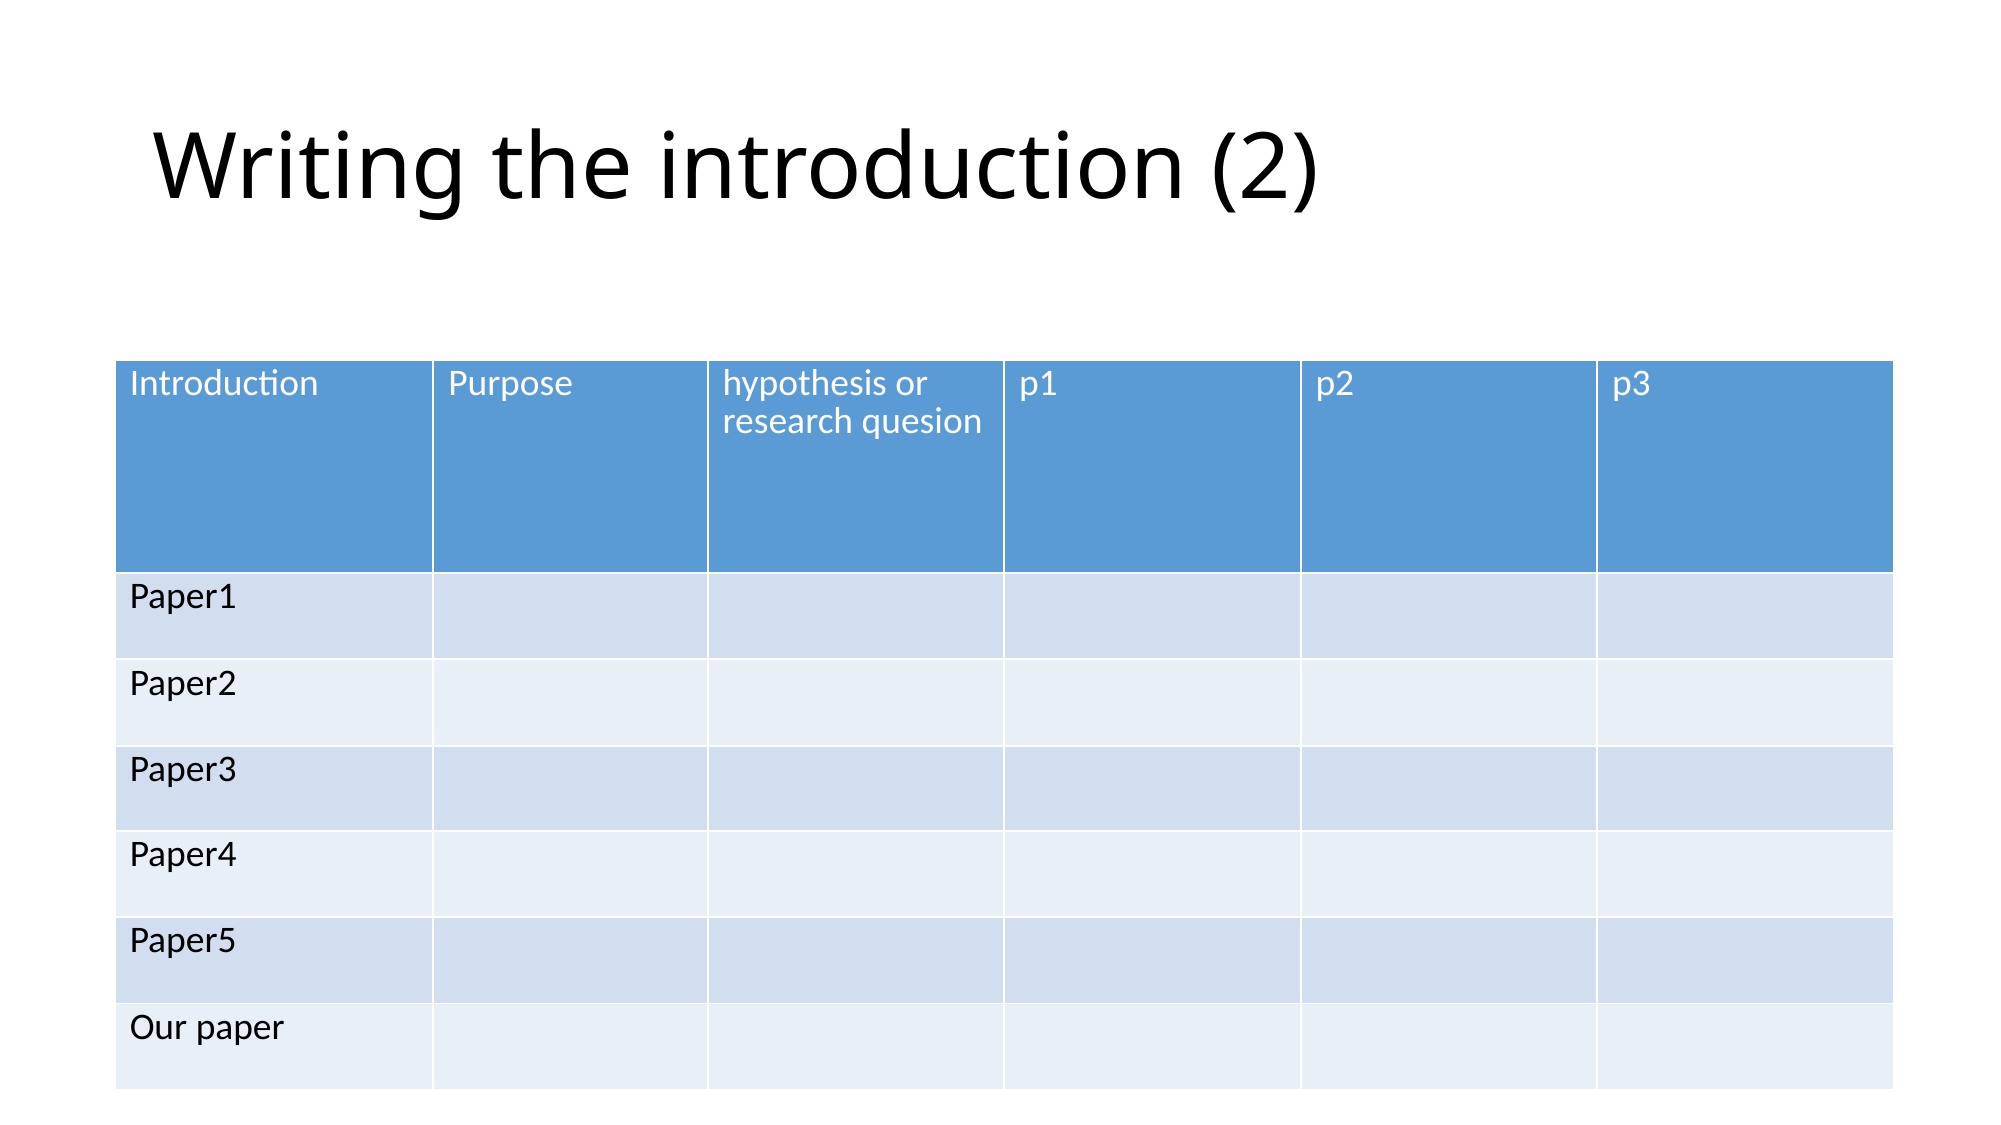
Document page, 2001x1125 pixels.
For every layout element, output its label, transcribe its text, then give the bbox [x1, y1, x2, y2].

table_cell [1005, 660, 1300, 745]
table_header hypothesis or research quesion [709, 361, 1003, 572]
table_cell [434, 1004, 707, 1089]
table_cell [709, 918, 1003, 1003]
table_cell [434, 747, 707, 830]
table_header p3 [1598, 361, 1893, 572]
table_cell [1302, 918, 1596, 1003]
table_cell [709, 574, 1003, 658]
table_header p2 [1302, 361, 1596, 572]
table_cell [1005, 747, 1300, 830]
table_cell Paper2 [116, 660, 432, 745]
table_cell [1598, 918, 1893, 1003]
table_cell [1302, 832, 1596, 916]
table_cell [1302, 660, 1596, 745]
table_cell [1005, 832, 1300, 916]
table_cell Paper1 [116, 574, 432, 658]
table_header p1 [1005, 361, 1300, 572]
table_cell [1005, 1004, 1300, 1089]
title Writing the introduction (2) [137, 59, 1863, 278]
table_cell Our paper [116, 1004, 432, 1089]
table_cell [709, 660, 1003, 745]
table_cell Paper4 [116, 832, 432, 916]
table_header Introduction [116, 361, 432, 572]
table_cell [1302, 1004, 1596, 1089]
table_cell [1598, 574, 1893, 658]
table_cell [1005, 574, 1300, 658]
table_cell [1598, 747, 1893, 830]
table_cell Paper3 [116, 747, 432, 830]
table_cell [1598, 832, 1893, 916]
table_cell [434, 660, 707, 745]
table_cell [1302, 574, 1596, 658]
table_header Purpose [434, 361, 707, 572]
table_cell [1598, 1004, 1893, 1089]
table_cell [434, 918, 707, 1003]
table_cell [1302, 747, 1596, 830]
table_cell [1598, 660, 1893, 745]
table_cell [709, 1004, 1003, 1089]
table_cell [434, 832, 707, 916]
table_cell [709, 747, 1003, 830]
table_cell [434, 574, 707, 658]
table_cell [1005, 918, 1300, 1003]
table_cell Paper5 [116, 918, 432, 1003]
table_cell [709, 832, 1003, 916]
